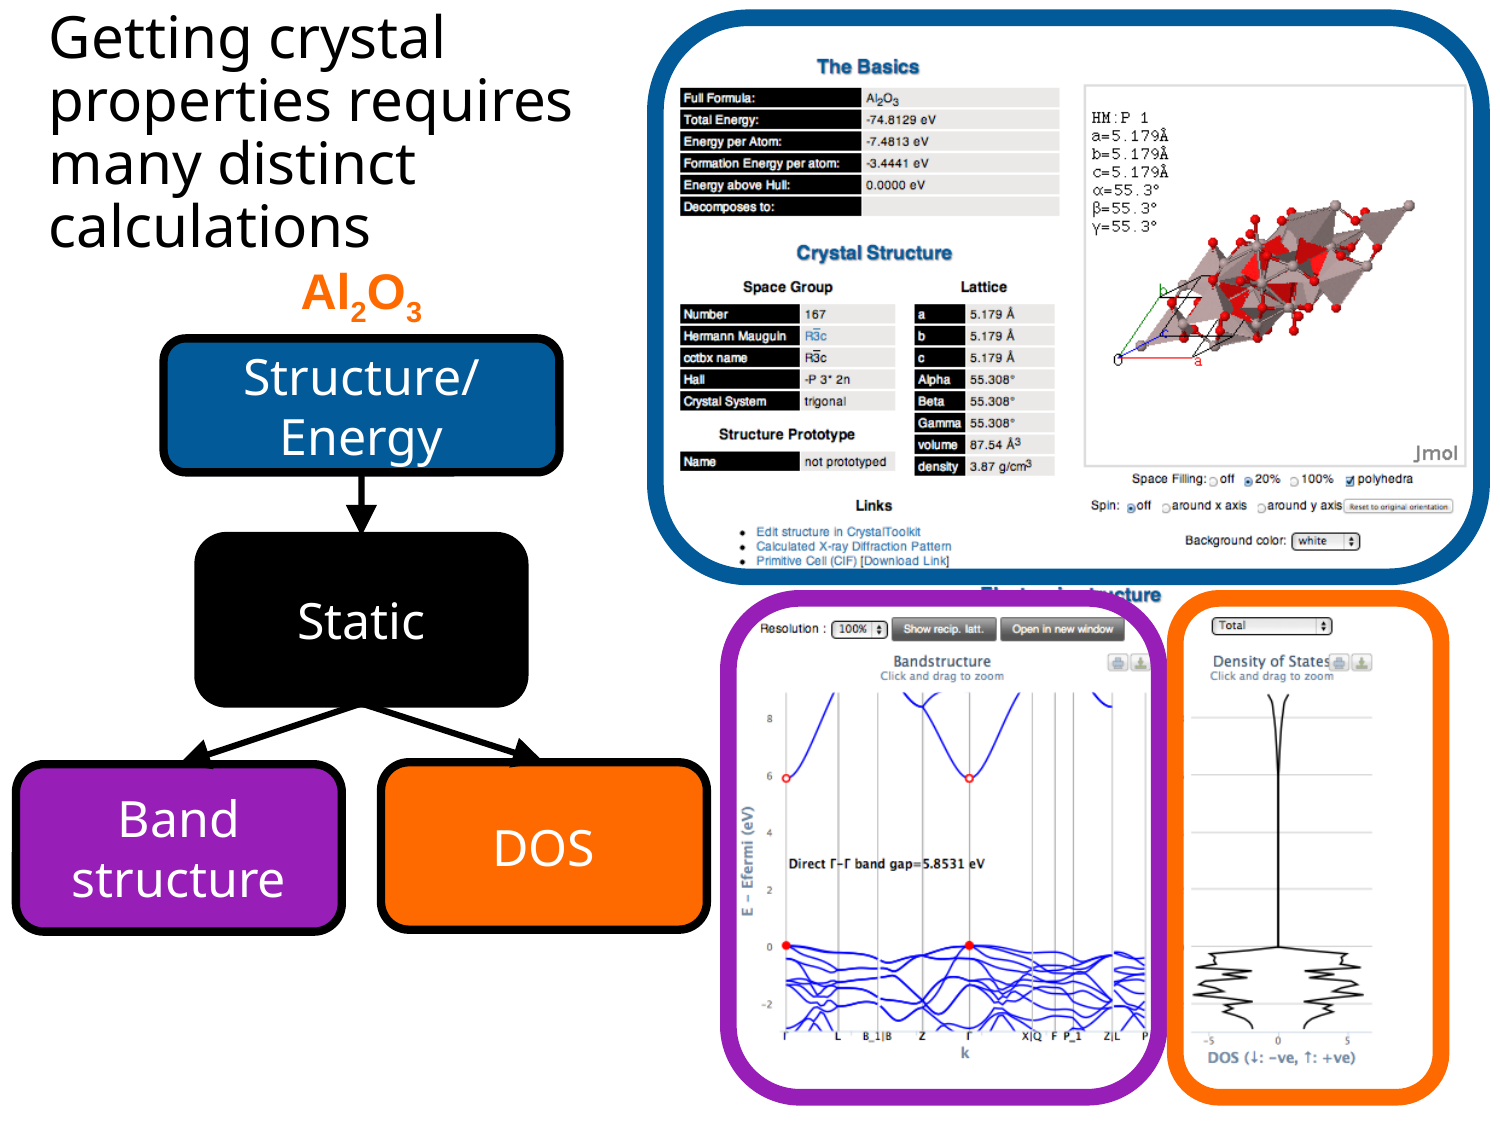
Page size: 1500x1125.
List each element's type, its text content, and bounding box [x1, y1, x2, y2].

text_box [748, 1076, 1140, 1098]
text_box Al2O3 [178, 252, 544, 336]
text_box Static [197, 535, 525, 703]
text_box [654, 64, 667, 530]
text_box DOS [380, 761, 667, 931]
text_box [178, 703, 362, 765]
text_box Band structure [15, 763, 343, 933]
picture [667, 46, 1469, 1076]
text_box [1469, 63, 1483, 532]
text_box [681, 17, 1456, 46]
title Getting crystal properties requires many distinct calculations [33, 25, 646, 243]
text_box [361, 703, 544, 763]
text_box [1181, 1076, 1436, 1098]
text_box Structure/Energy [163, 337, 560, 473]
